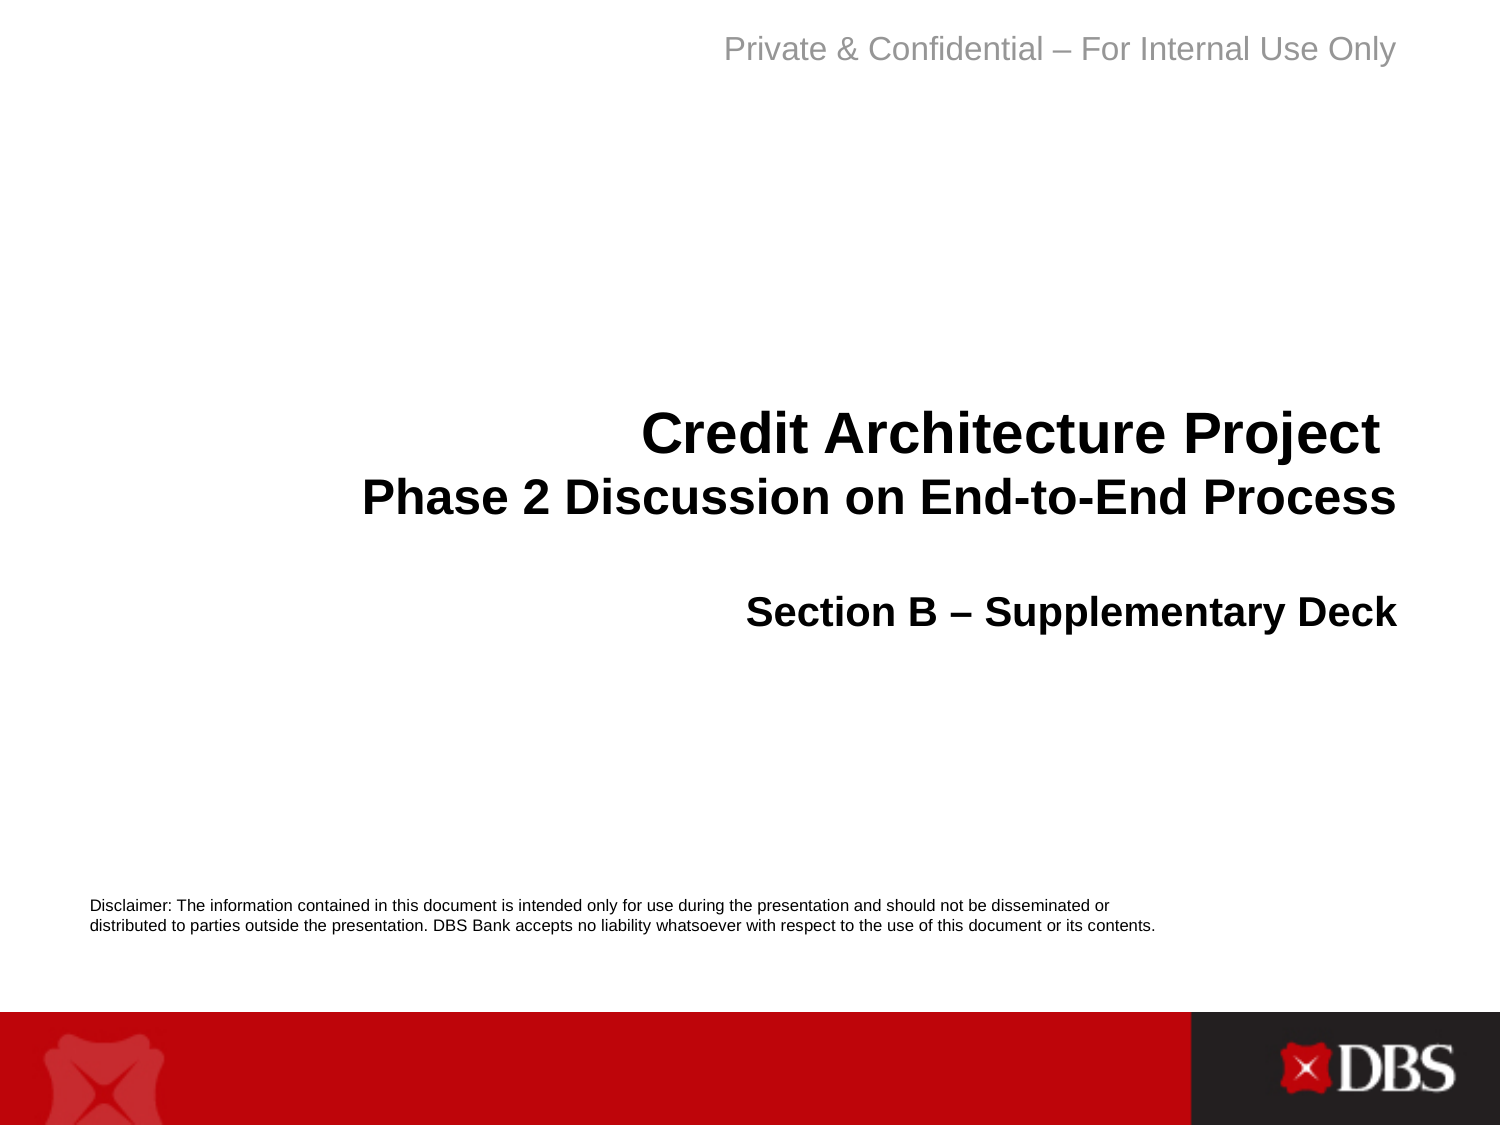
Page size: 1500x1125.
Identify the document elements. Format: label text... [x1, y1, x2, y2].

title Credit Architecture Project Phase 2 Discussion on End-to-End Process Section B – Supplementary Deck [181, 340, 1413, 689]
picture [0, 1012, 1500, 1125]
